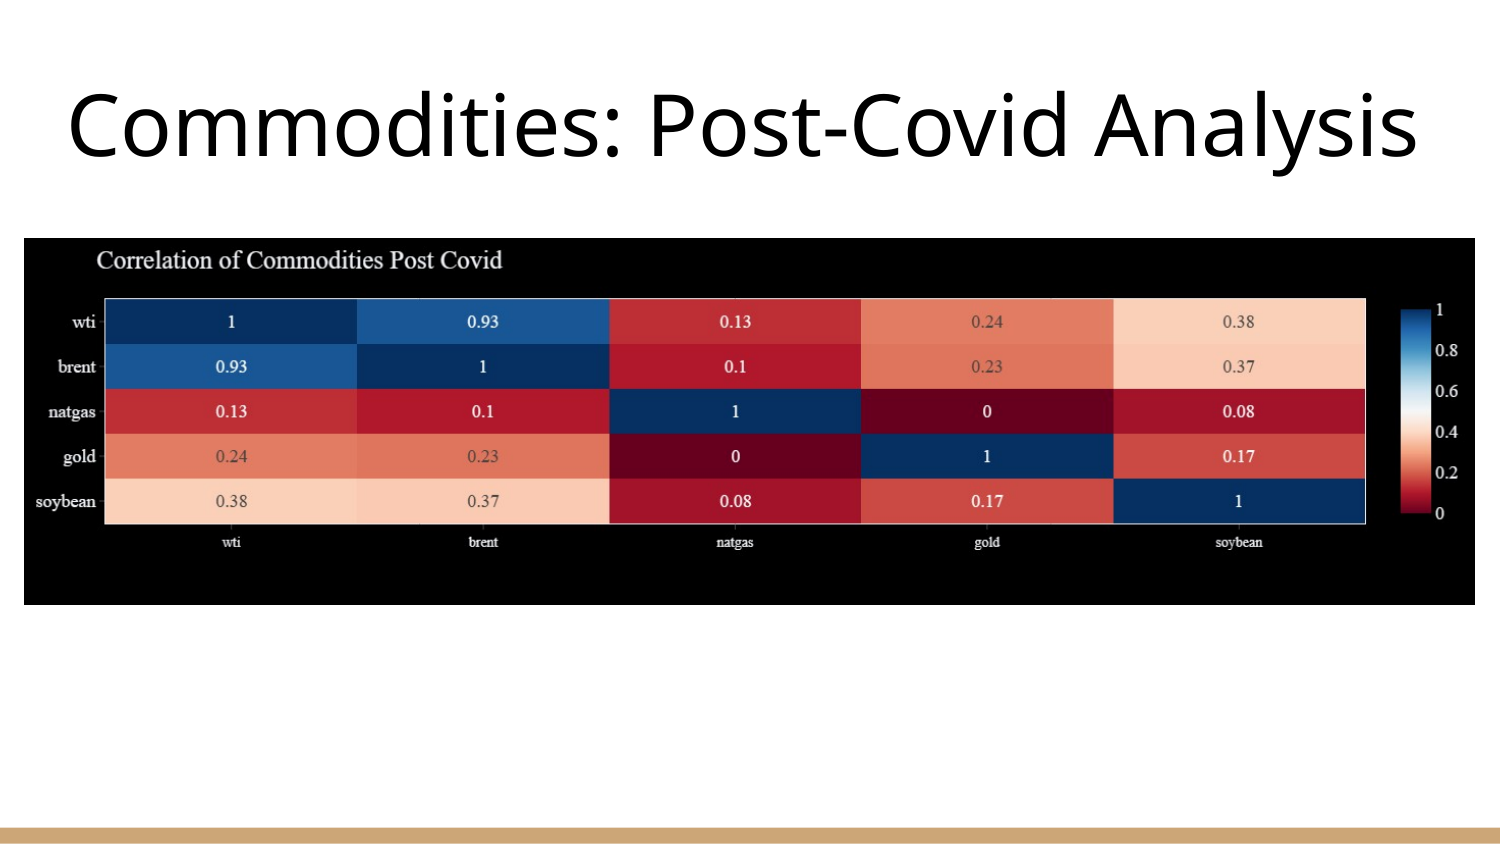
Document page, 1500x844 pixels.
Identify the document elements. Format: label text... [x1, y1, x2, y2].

title Commodities: Post-Covid Analysis [51, 51, 1449, 189]
picture [24, 238, 1476, 606]
